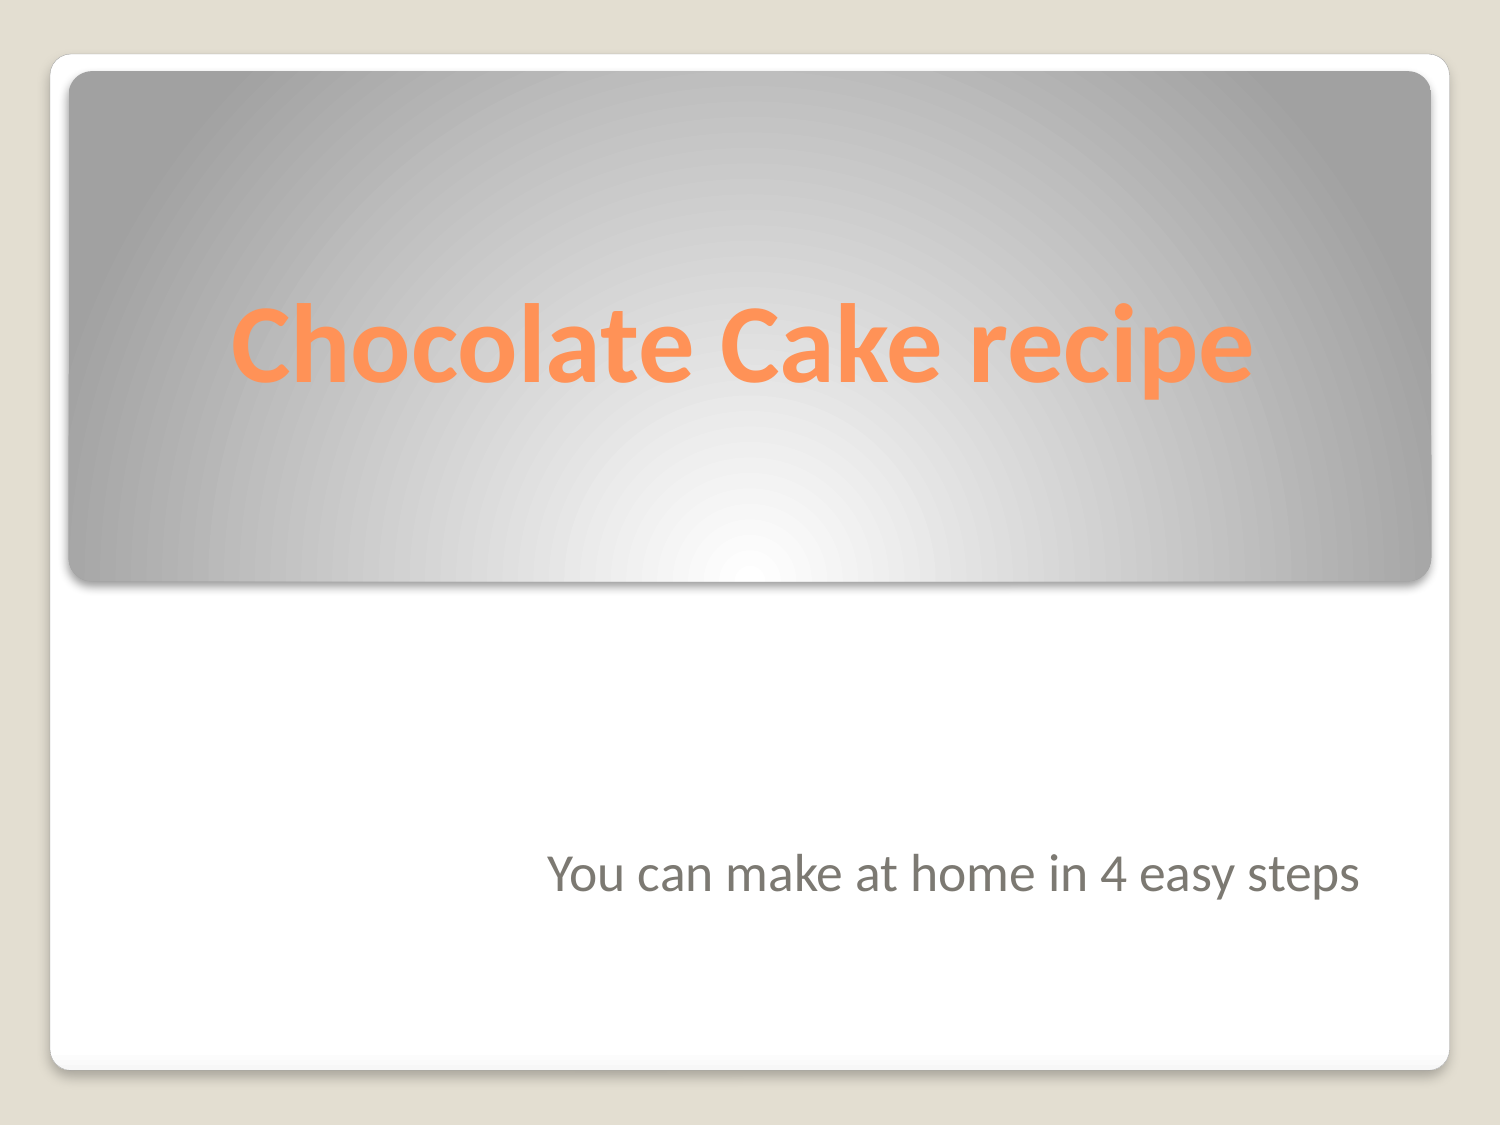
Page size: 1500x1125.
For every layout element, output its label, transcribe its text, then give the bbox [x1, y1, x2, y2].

title Chocolate Cake recipe [125, 237, 1363, 413]
subtitle You can make at home in 4 easy steps [474, 837, 1413, 925]
